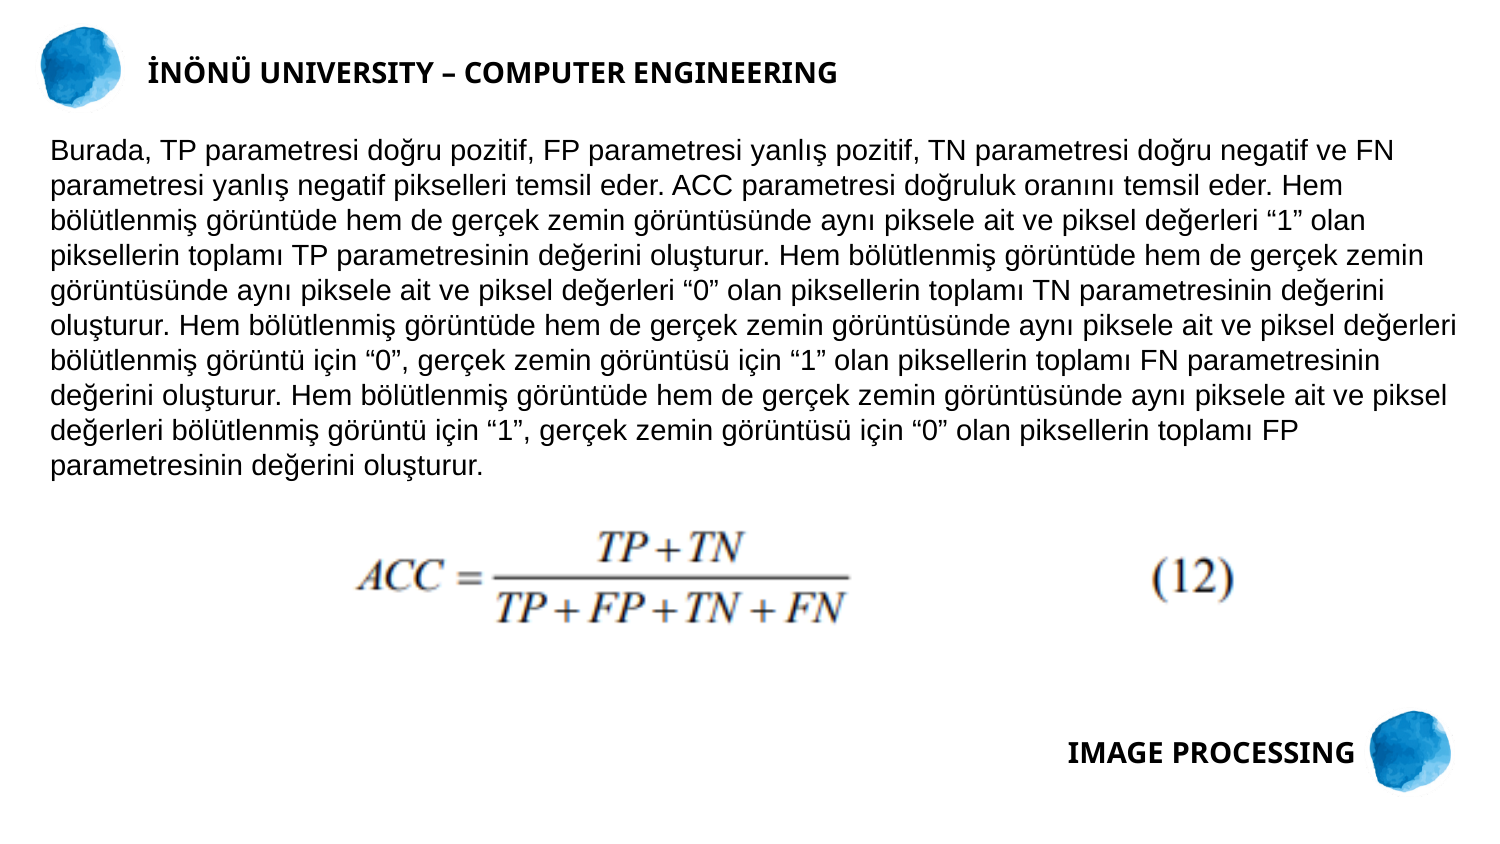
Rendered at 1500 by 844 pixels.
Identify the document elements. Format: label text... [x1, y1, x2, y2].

picture [324, 511, 1279, 656]
picture [34, 23, 126, 113]
text_box İNÖNÜ UNIVERSITY – COMPUTER ENGINEERING [133, 46, 854, 97]
picture [1364, 707, 1455, 797]
text_box IMAGE PROCESSING [1053, 726, 1359, 777]
text_box Burada, TP parametresi doğru pozitif, FP parametresi yanlış pozitif, TN parametresi doğru negatif ve FN parametresi yanlış negatif pikselleri temsil eder. ACC parametresi doğruluk oranını temsil eder. Hem bölütlenmiş görüntüde hem de gerçek zemin görüntüsünde aynı piksele ait ve piksel değerleri “1” olan piksellerin toplamı TP parametresinin değerini oluşturur. Hem bölütlenmiş görüntüde hem de gerçek zemin görüntüsünde aynı piksele ait ve piksel değerleri “0” olan piksellerin toplamı TN parametresinin değerini oluşturur. Hem bölütlenmiş görüntüde hem de gerçek zemin görüntüsünde aynı piksele ait ve piksel değerleri bölütlenmiş görüntü için “0”, gerçek zemin görüntüsü için “1” olan piksellerin toplamı FN parametresinin değerini oluşturur. Hem bölütlenmiş görüntüde hem de gerçek zemin görüntüsünde aynı piksele ait ve piksel değerleri bölütlenmiş görüntü için “1”, gerçek zemin görüntüsü için “0” olan piksellerin toplamı FP parametresinin değerini oluşturur. [35, 124, 1500, 489]
